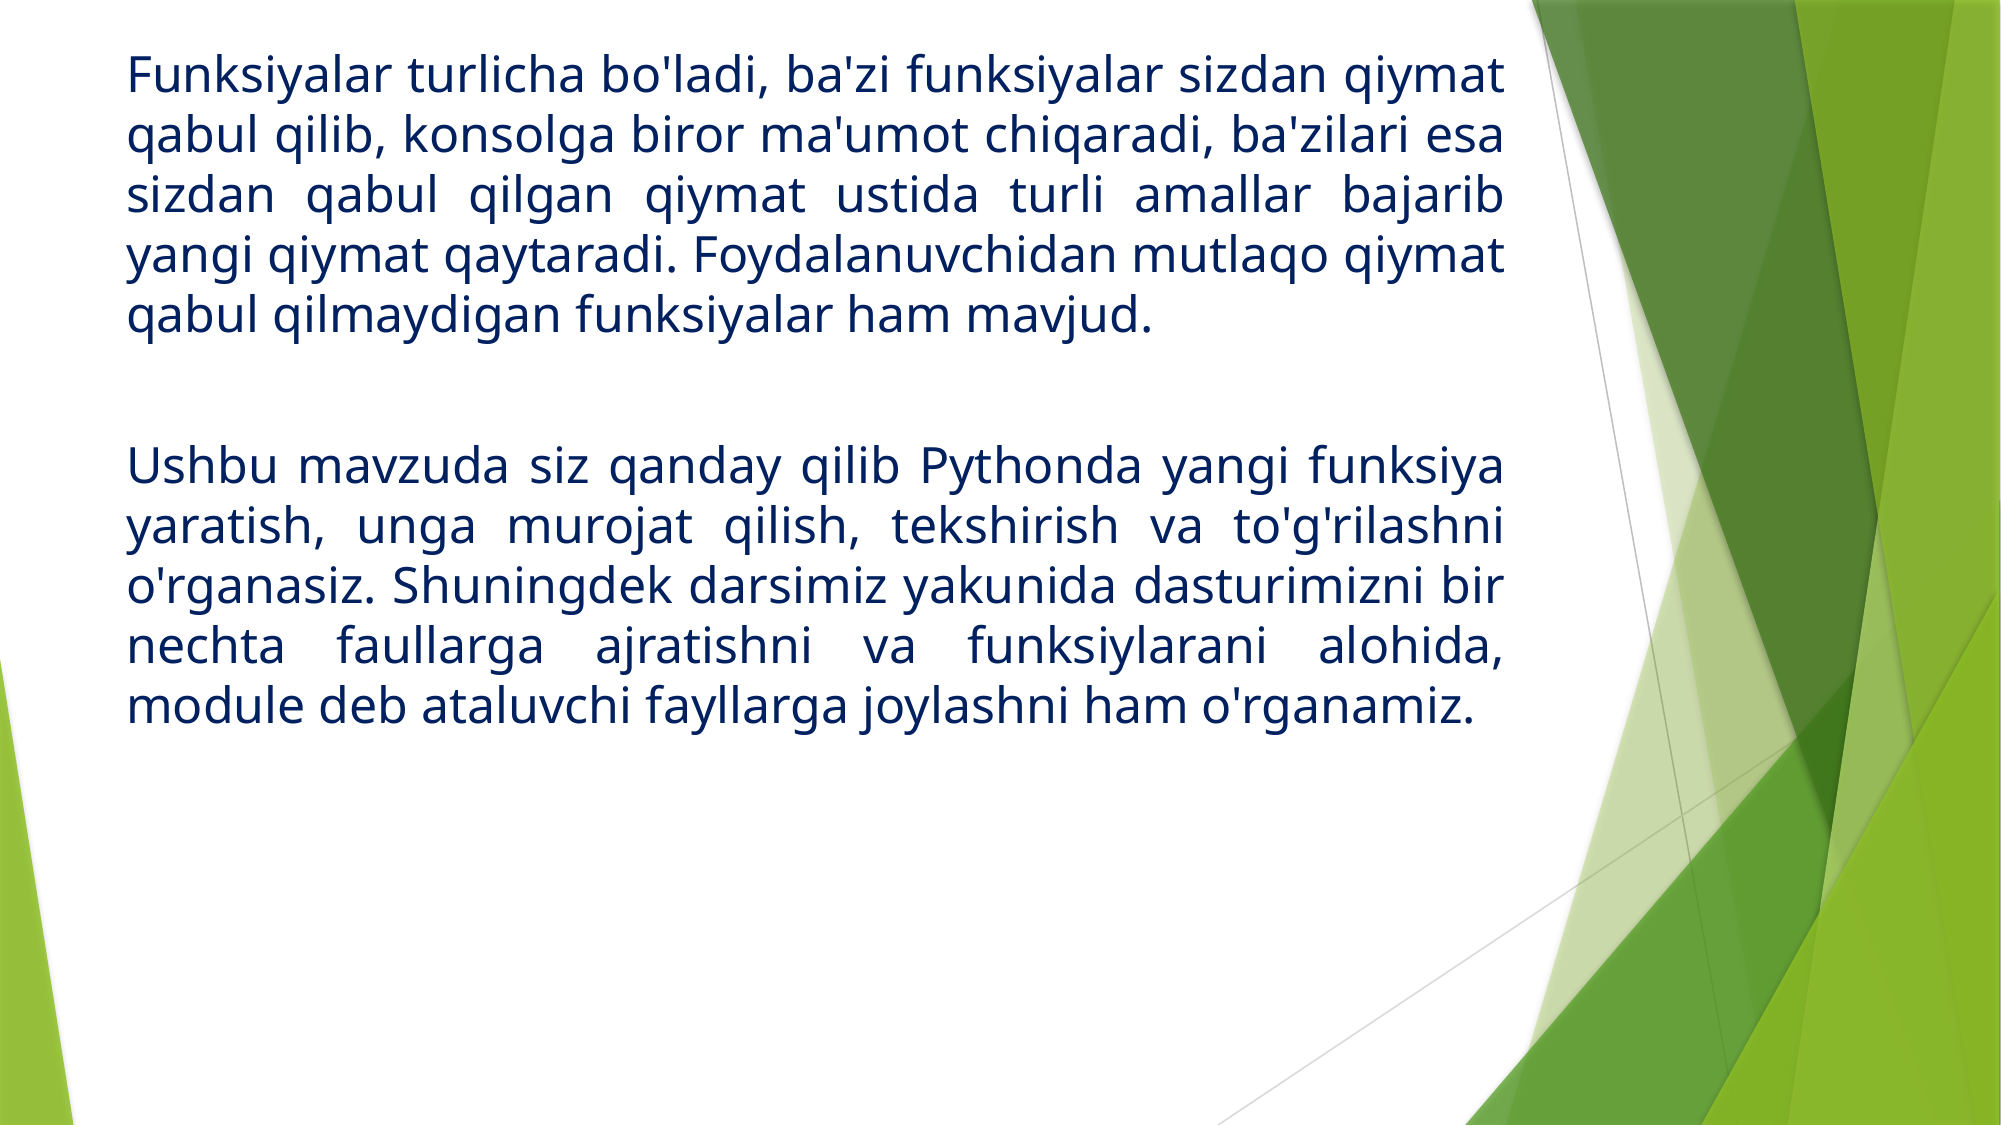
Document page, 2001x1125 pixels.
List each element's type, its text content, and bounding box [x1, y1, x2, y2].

list Funksiyalar turlicha bo'ladi, ba'zi funksiyalar sizdan qiymat qabul qilib, konsolga biror ma'umot chiqaradi, ba'zilari esa sizdan qabul qilgan qiymat ustida turli amallar bajarib yangi qiymat qaytaradi. Foydalanuvchidan mutlaqo qiymat qabul qilmaydigan funksiyalar ham mavjud. Ushbu mavzuda siz qanday qilib Pythonda yangi funksiya yaratish, unga murojat qilish, tekshirish va to'g'rilashni o'rganasiz. Shuningdek darsimiz yakunida dasturimizni bir nechta faullarga ajratishni va funksiylarani alohida, module deb ataluvchi fayllarga joylashni ham o'rganamiz. [111, 34, 1522, 1062]
